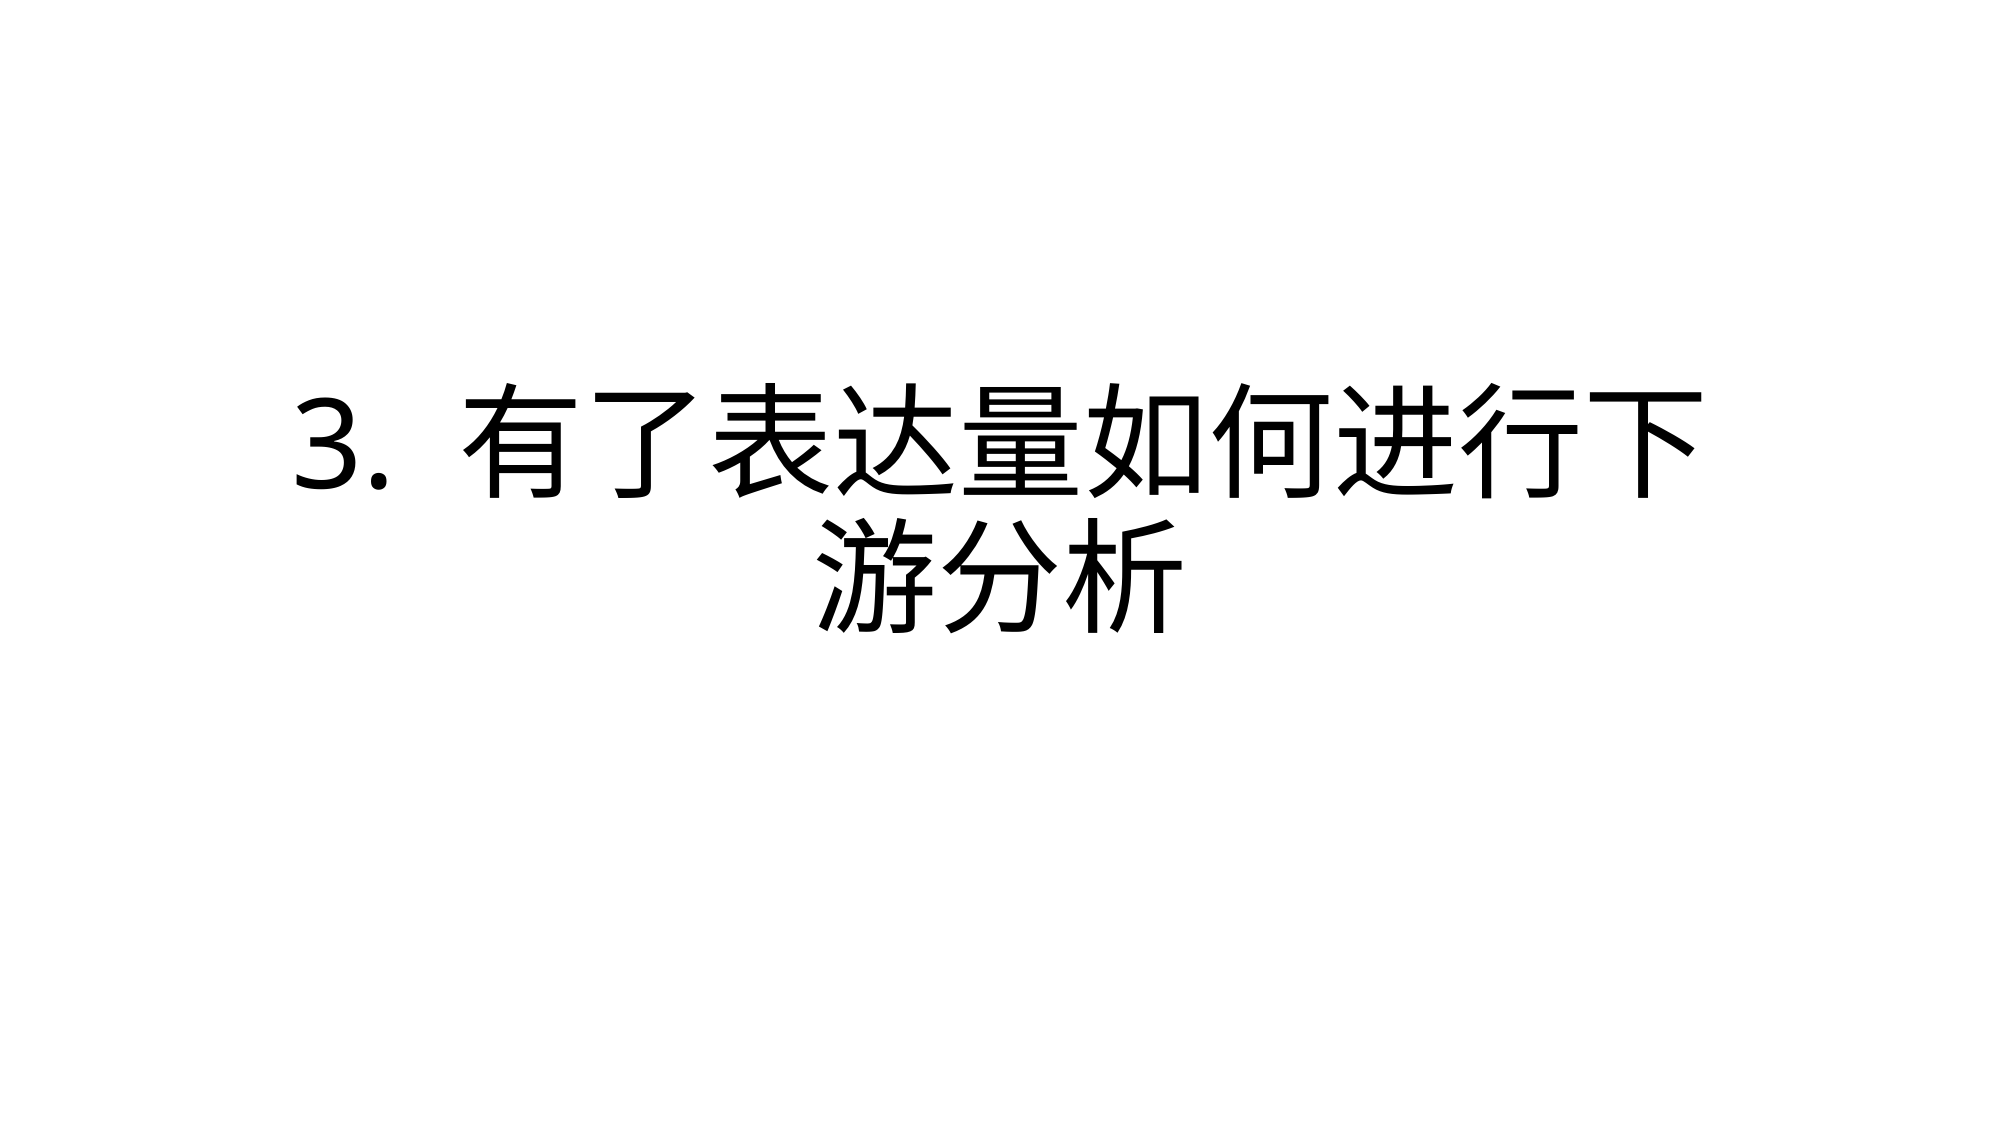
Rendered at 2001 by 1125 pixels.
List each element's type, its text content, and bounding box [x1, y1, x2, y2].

title 3. 有了表达量如何进行下游分析 [249, 266, 1750, 659]
